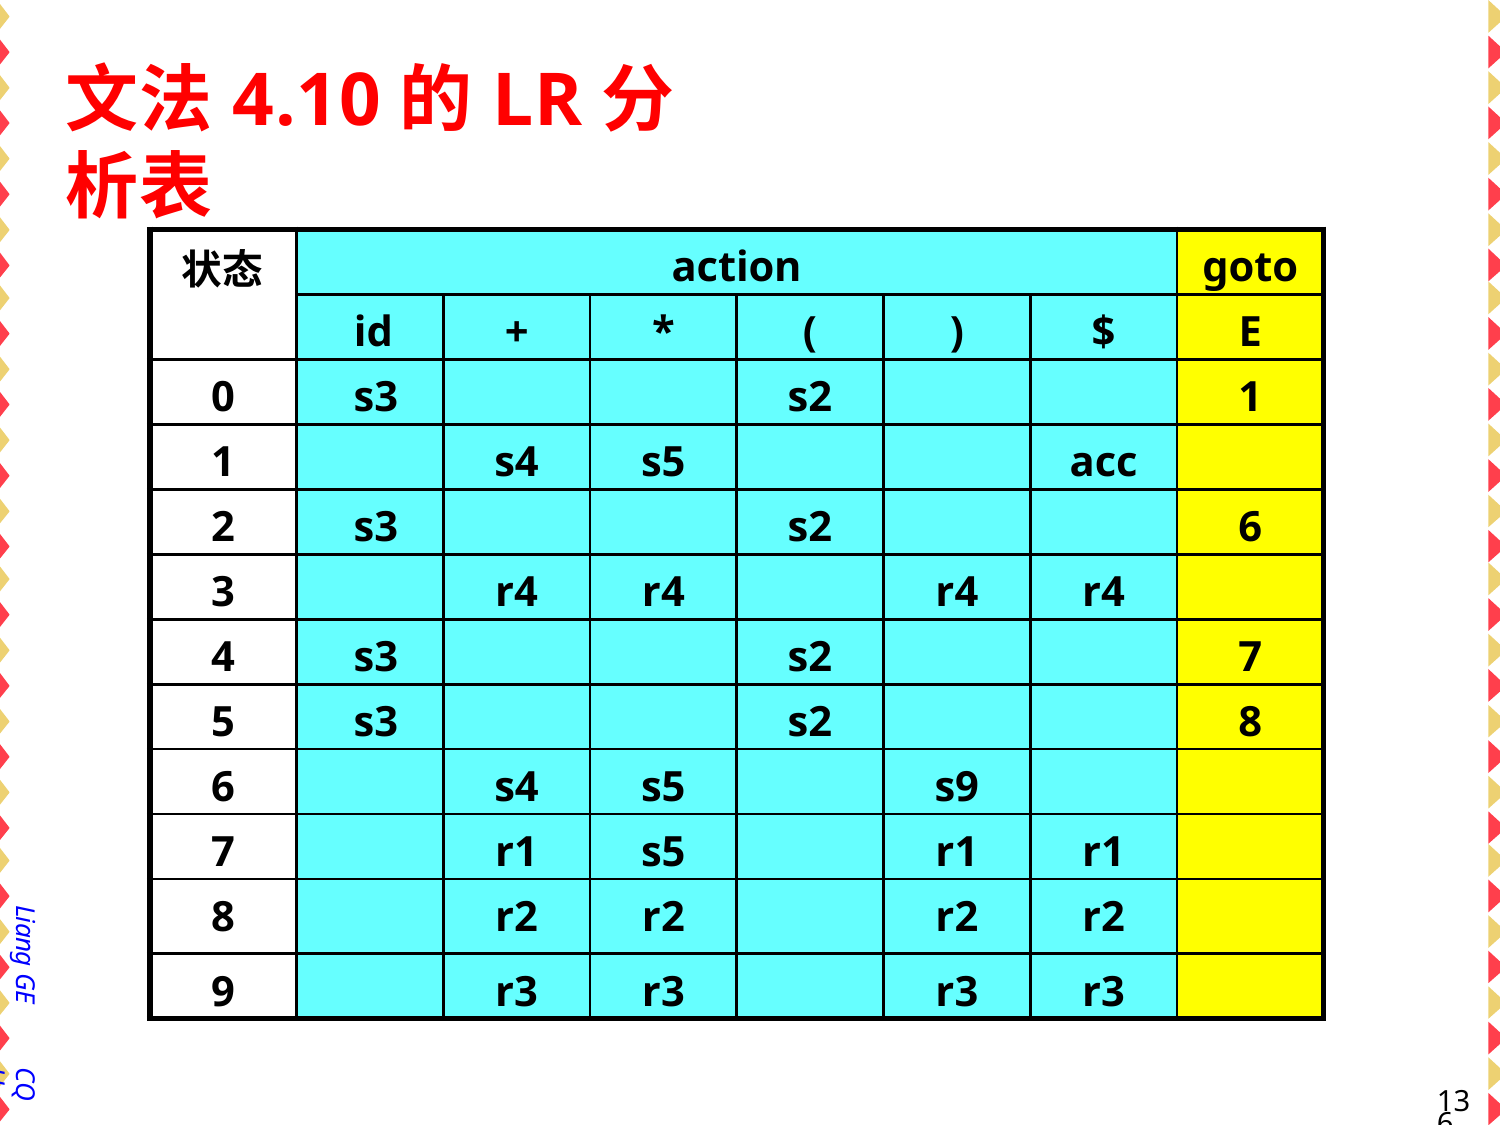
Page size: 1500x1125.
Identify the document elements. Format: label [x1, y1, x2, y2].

table_cell [1178, 815, 1321, 878]
table_cell [1032, 621, 1176, 683]
table_cell [153, 955, 295, 1016]
table_cell [153, 556, 295, 618]
table_cell [885, 686, 1029, 748]
table_cell [1032, 955, 1176, 1016]
table_header [1178, 232, 1321, 293]
table_cell [1178, 296, 1321, 358]
table_cell [738, 361, 882, 423]
table_cell [445, 361, 589, 423]
table_cell [1178, 955, 1321, 1016]
table_cell [738, 750, 882, 813]
text_box [10, 902, 41, 1007]
table_cell [591, 296, 735, 358]
table_cell [1178, 686, 1321, 748]
table_cell [1178, 621, 1321, 683]
table_cell [738, 686, 882, 748]
table_cell [1178, 426, 1321, 488]
table_cell [298, 621, 442, 683]
table_cell [1178, 491, 1321, 553]
table_cell [885, 621, 1029, 683]
table_cell [445, 955, 589, 1016]
table_cell [445, 880, 589, 952]
table_cell [885, 750, 1029, 813]
table_cell [298, 296, 442, 358]
table_cell [445, 426, 589, 488]
table_cell [1032, 750, 1176, 813]
table_cell [885, 556, 1029, 618]
table_cell [298, 955, 442, 1016]
table_cell [1178, 750, 1321, 813]
table_cell [591, 556, 735, 618]
table_cell [298, 750, 442, 813]
table_cell [738, 955, 882, 1016]
table_cell [591, 750, 735, 813]
table_cell [738, 880, 882, 952]
table_cell [885, 880, 1029, 952]
table_cell [1032, 556, 1176, 618]
table_cell [591, 880, 735, 952]
title [62, 49, 746, 241]
table_cell [591, 361, 735, 423]
table_cell [1178, 361, 1321, 423]
table_cell [1032, 880, 1176, 952]
table_cell [298, 491, 442, 553]
table_cell [885, 815, 1029, 878]
table_cell [885, 426, 1029, 488]
table_cell [153, 621, 295, 683]
table_cell [738, 426, 882, 488]
table_cell [1032, 296, 1176, 358]
table_cell [1032, 686, 1176, 748]
table_cell [591, 686, 735, 748]
table_cell [445, 621, 589, 683]
table_cell [591, 955, 735, 1016]
table_cell [1032, 815, 1176, 878]
table_cell [885, 361, 1029, 423]
table_cell [1178, 880, 1321, 952]
slide_number [1432, 1088, 1485, 1125]
table_cell [1032, 361, 1176, 423]
text_box [10, 1065, 41, 1107]
table_cell [153, 491, 295, 553]
table_cell [1032, 491, 1176, 553]
table_cell [445, 686, 589, 748]
table_cell [445, 815, 589, 878]
table_cell [445, 556, 589, 618]
table_cell [298, 686, 442, 748]
table_header [298, 232, 1176, 293]
table_cell [153, 361, 295, 423]
table_cell [738, 815, 882, 878]
table_cell [153, 880, 295, 952]
table_header [153, 232, 295, 358]
table_cell [298, 880, 442, 952]
table_cell [153, 750, 295, 813]
table_cell [153, 686, 295, 748]
table_cell [445, 750, 589, 813]
table_cell [1178, 556, 1321, 618]
table_cell [885, 955, 1029, 1016]
table_cell [1032, 426, 1176, 488]
table_cell [591, 491, 735, 553]
table_cell [153, 426, 295, 488]
table_cell [738, 556, 882, 618]
table_cell [885, 491, 1029, 553]
table_cell [885, 296, 1029, 358]
table_cell [591, 621, 735, 683]
table_cell [445, 491, 589, 553]
table_cell [738, 621, 882, 683]
table_cell [591, 815, 735, 878]
table_cell [591, 426, 735, 488]
table_cell [738, 491, 882, 553]
table_cell [298, 556, 442, 618]
table_cell [298, 361, 442, 423]
table_cell [298, 426, 442, 488]
table_cell [445, 296, 589, 358]
table_cell [738, 296, 882, 358]
table_cell [153, 815, 295, 878]
table_cell [298, 815, 442, 878]
